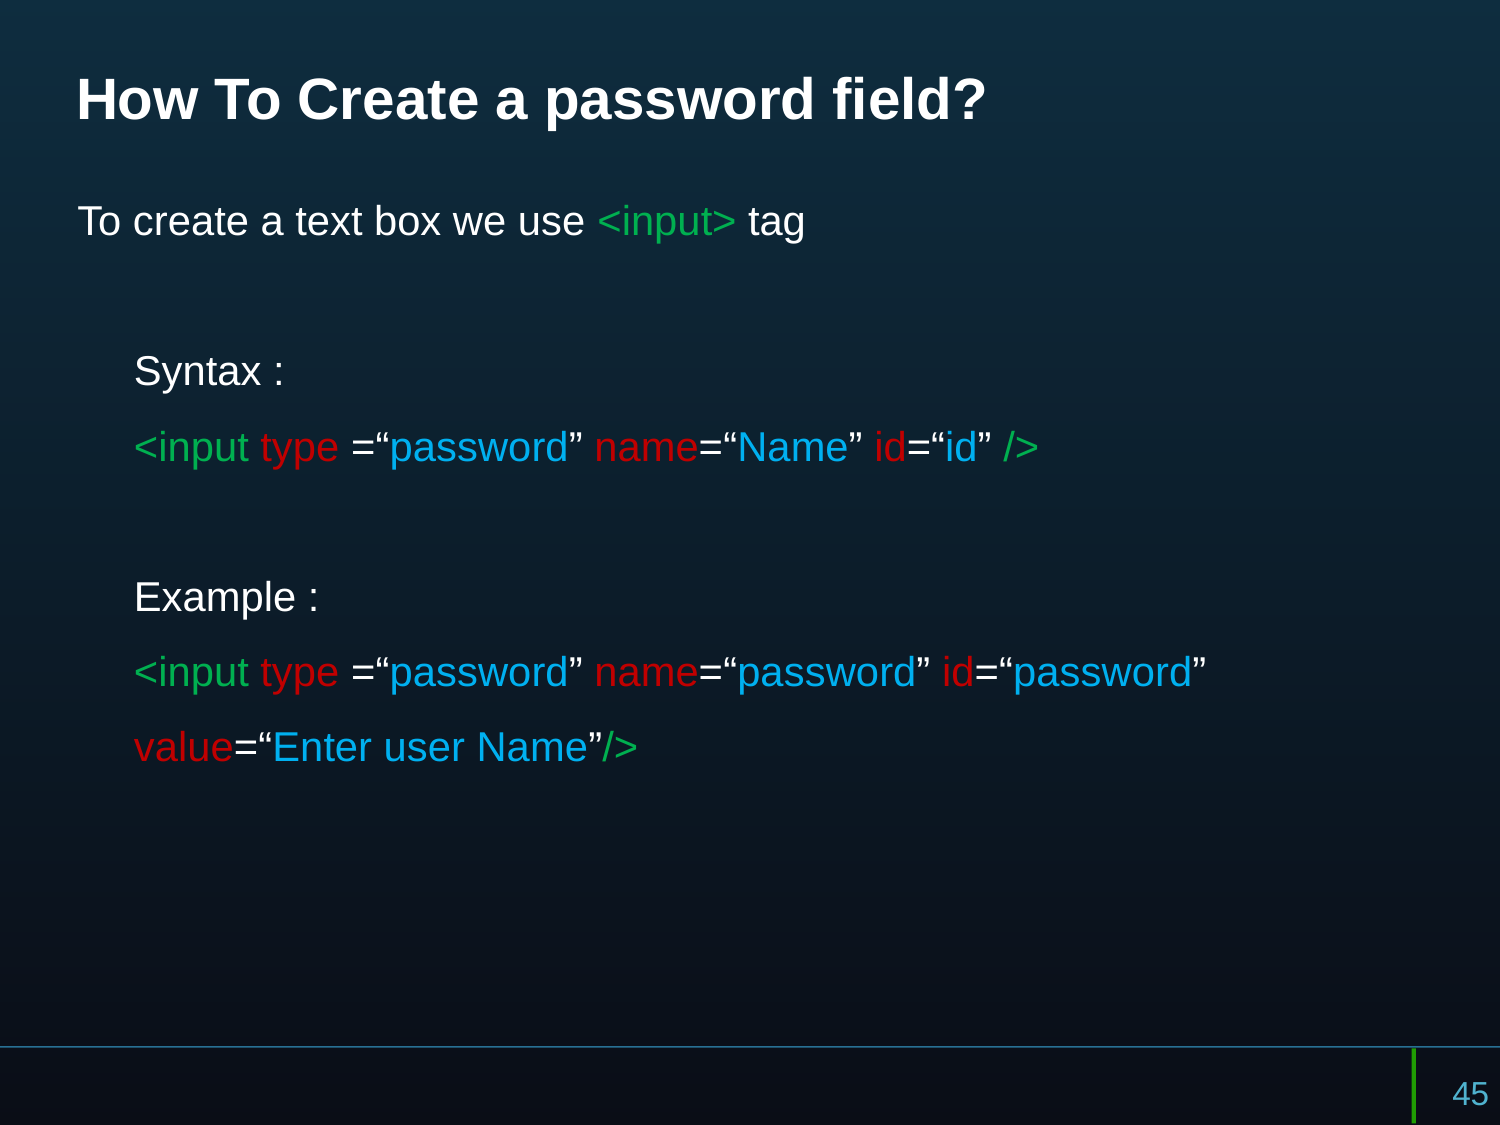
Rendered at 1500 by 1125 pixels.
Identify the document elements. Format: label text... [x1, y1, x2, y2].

list To create a text box we use <input> tag Syntax : <input type =“password” name=“Name” id=“id” /> Example : <input type =“password” name=“password” id=“password” value=“Enter user Name”/> [62, 186, 1438, 945]
title How To Create a password field? [61, 54, 1438, 154]
slide_number 45 [1437, 1065, 1500, 1103]
